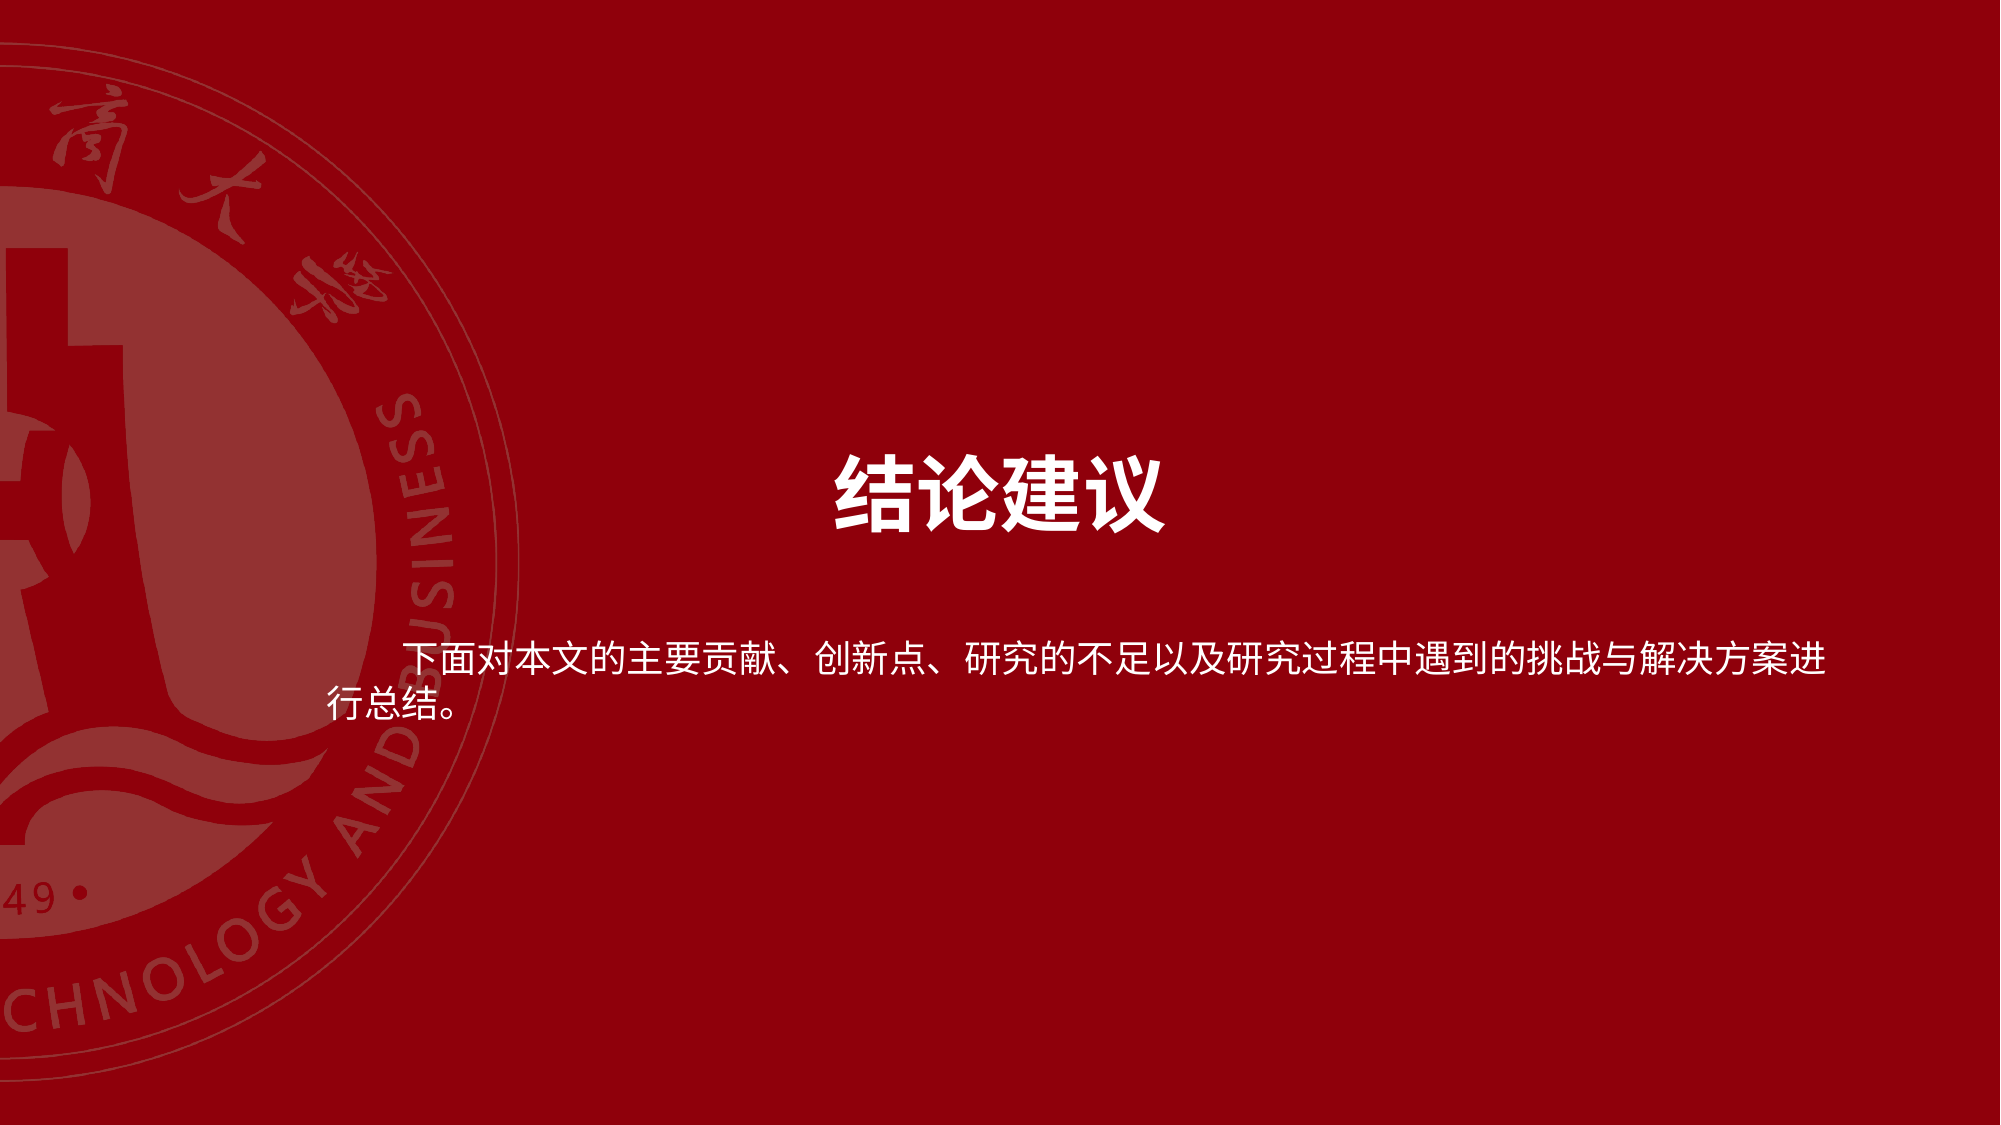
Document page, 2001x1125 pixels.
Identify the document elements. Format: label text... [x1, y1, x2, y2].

text_box 下面对本文的主要贡献、创新点、研究的不足以及研究过程中遇到的挑战与解决方案进行总结。 [311, 627, 1856, 732]
title 结论建议 [249, 417, 1750, 551]
